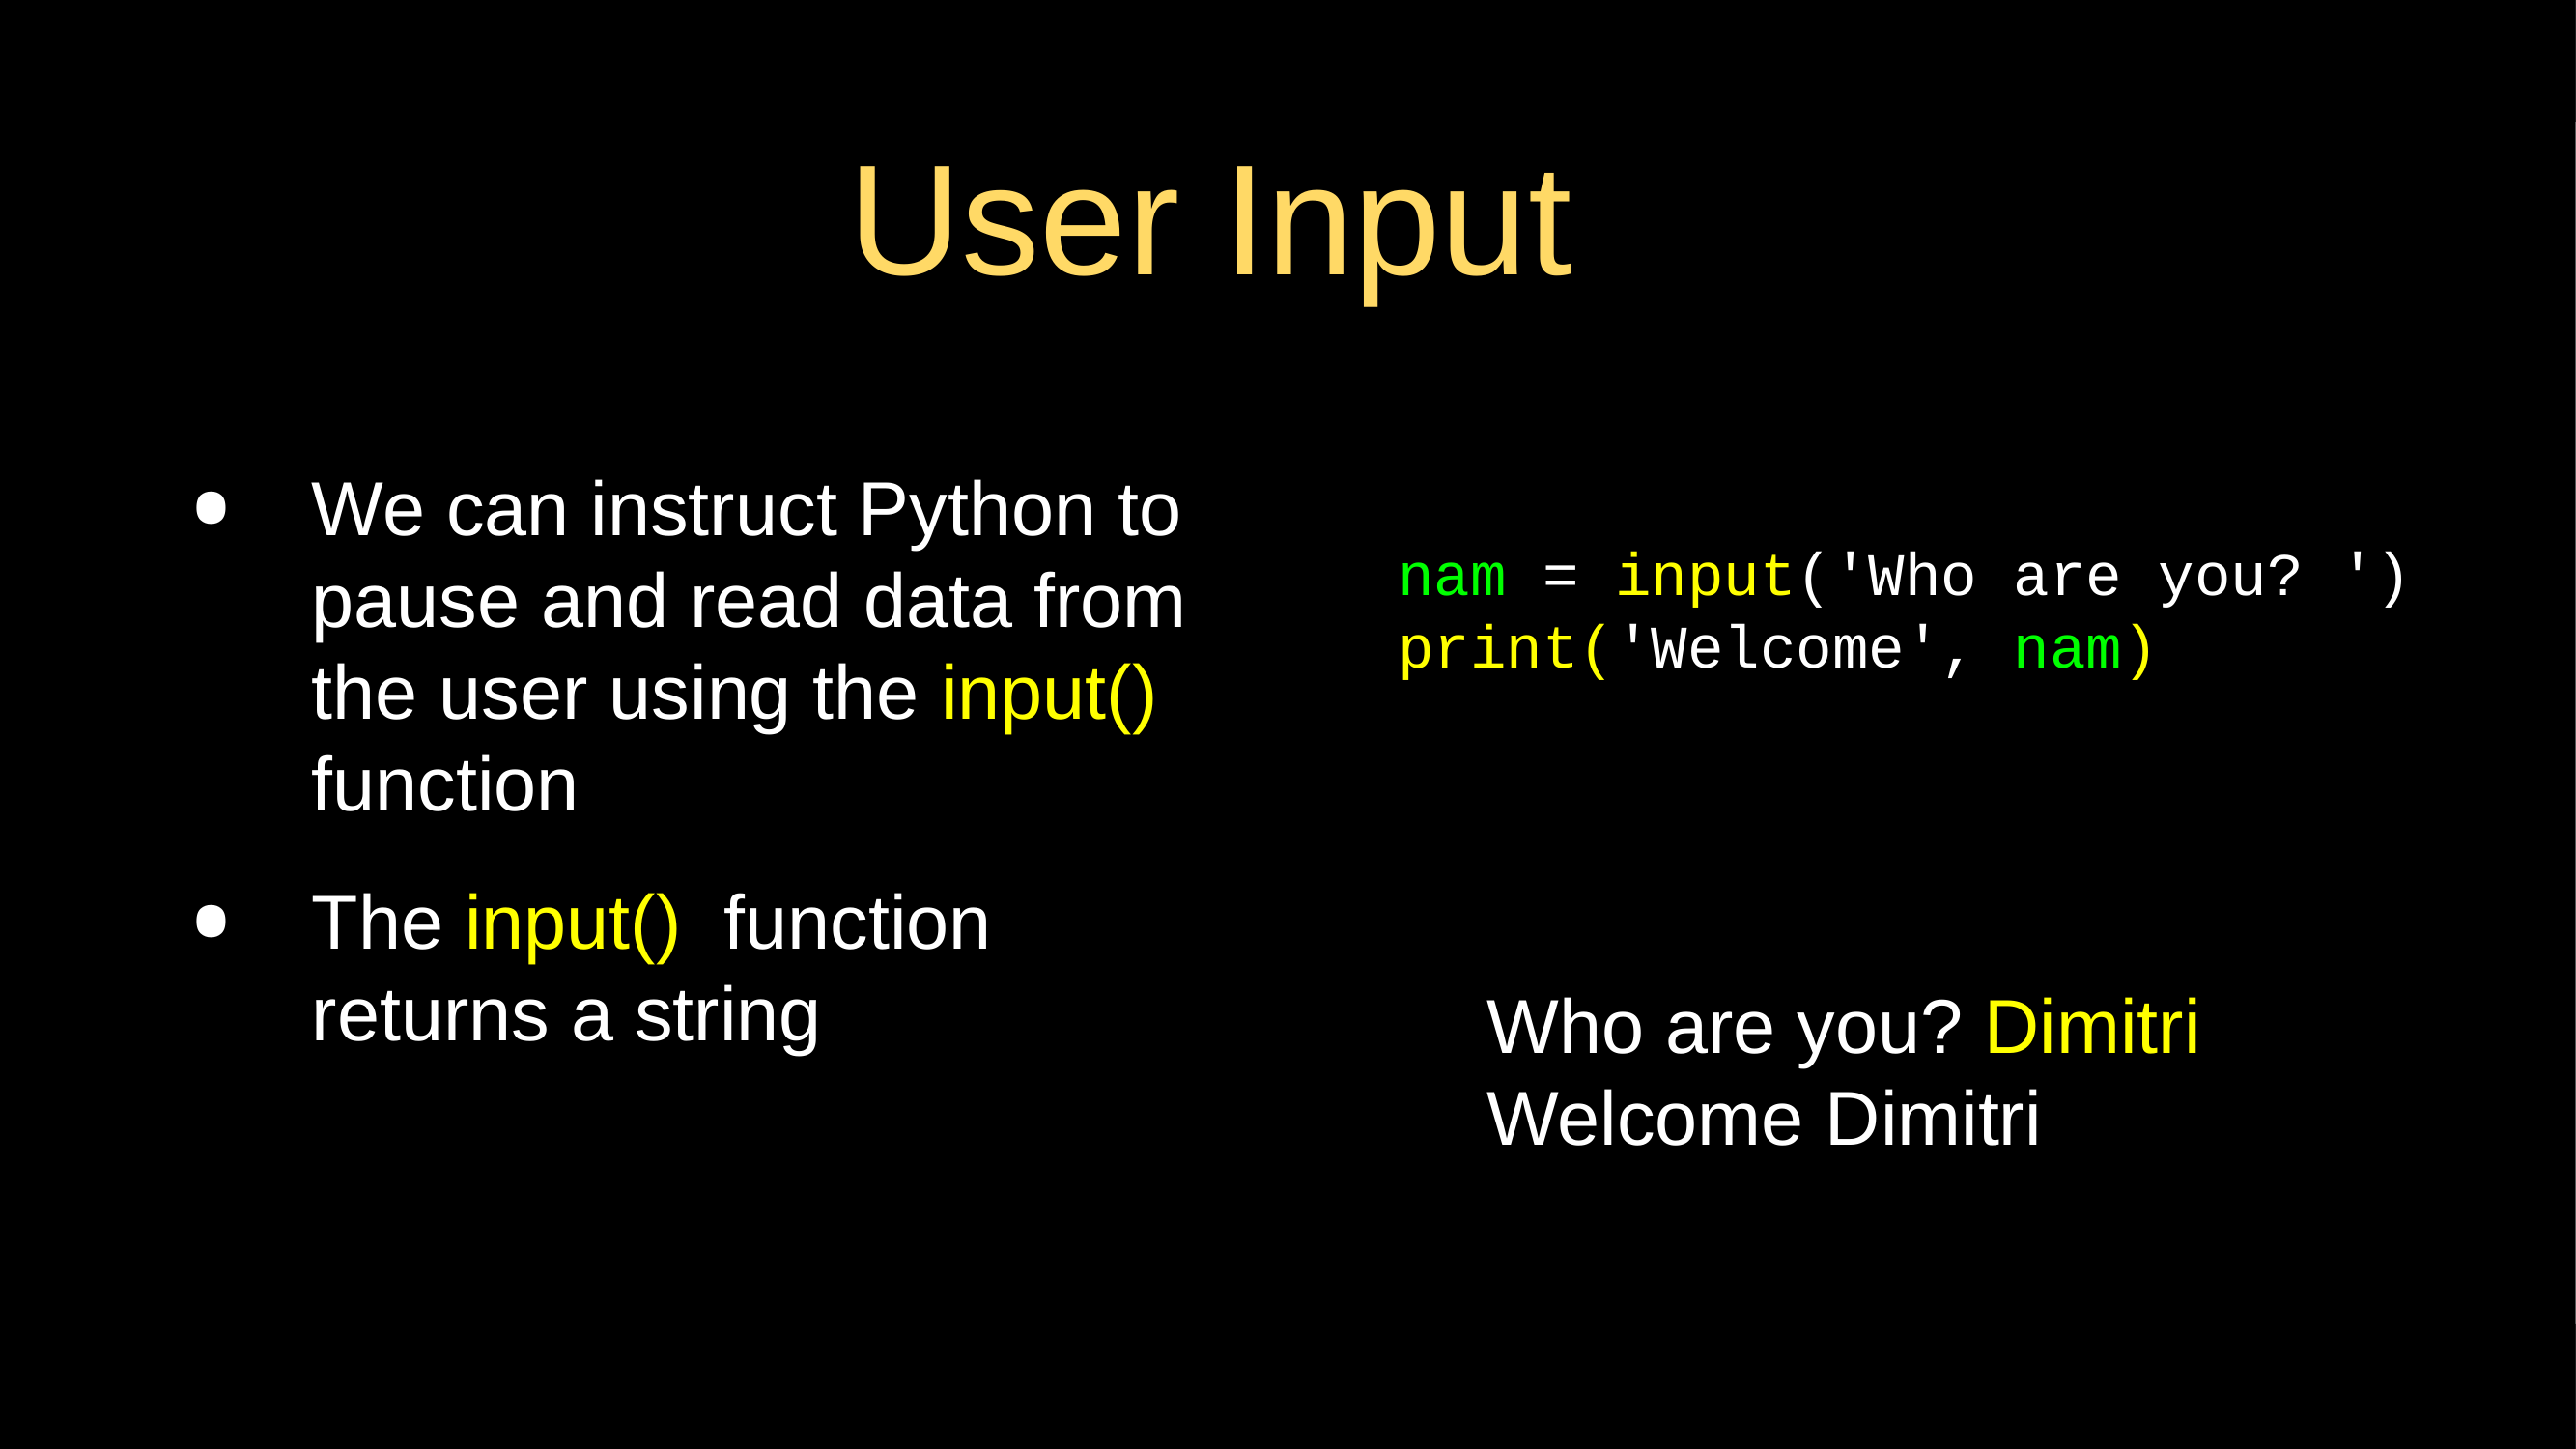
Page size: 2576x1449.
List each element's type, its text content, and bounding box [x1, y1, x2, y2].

title User Input [128, 124, 2292, 300]
text_box Who are you? Dimitri Welcome Dimitri [1486, 916, 2229, 1221]
list We can instruct Python to pause and read data from the user using the input() function The input() function returns a string [128, 338, 1217, 1178]
text_box nam = input('Who are you? ') print('Welcome', nam) [1398, 511, 2520, 705]
